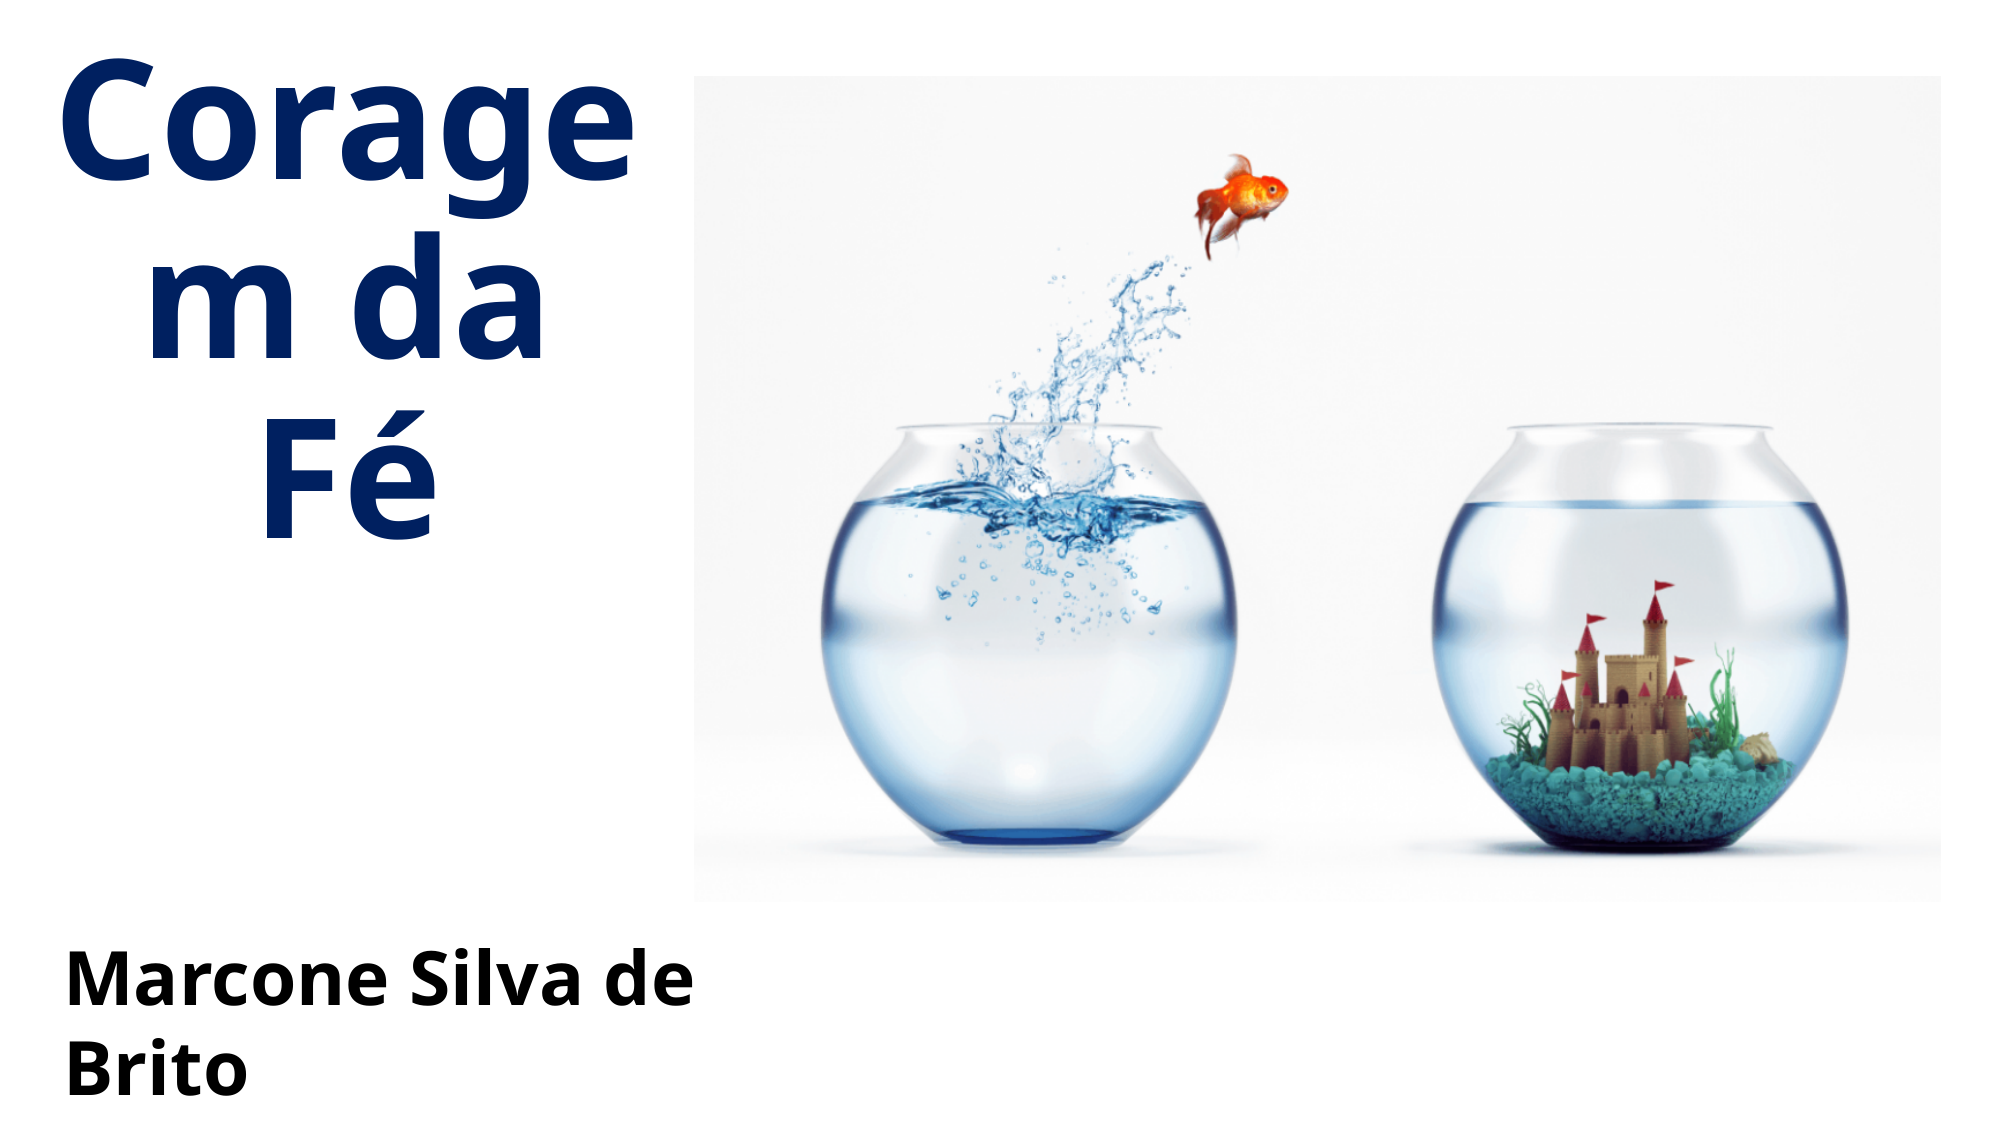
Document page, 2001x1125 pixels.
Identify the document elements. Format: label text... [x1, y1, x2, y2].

title Coragem da Fé [17, 193, 677, 583]
text_box Marcone Silva de Brito [48, 923, 892, 1119]
picture [694, 76, 1941, 902]
